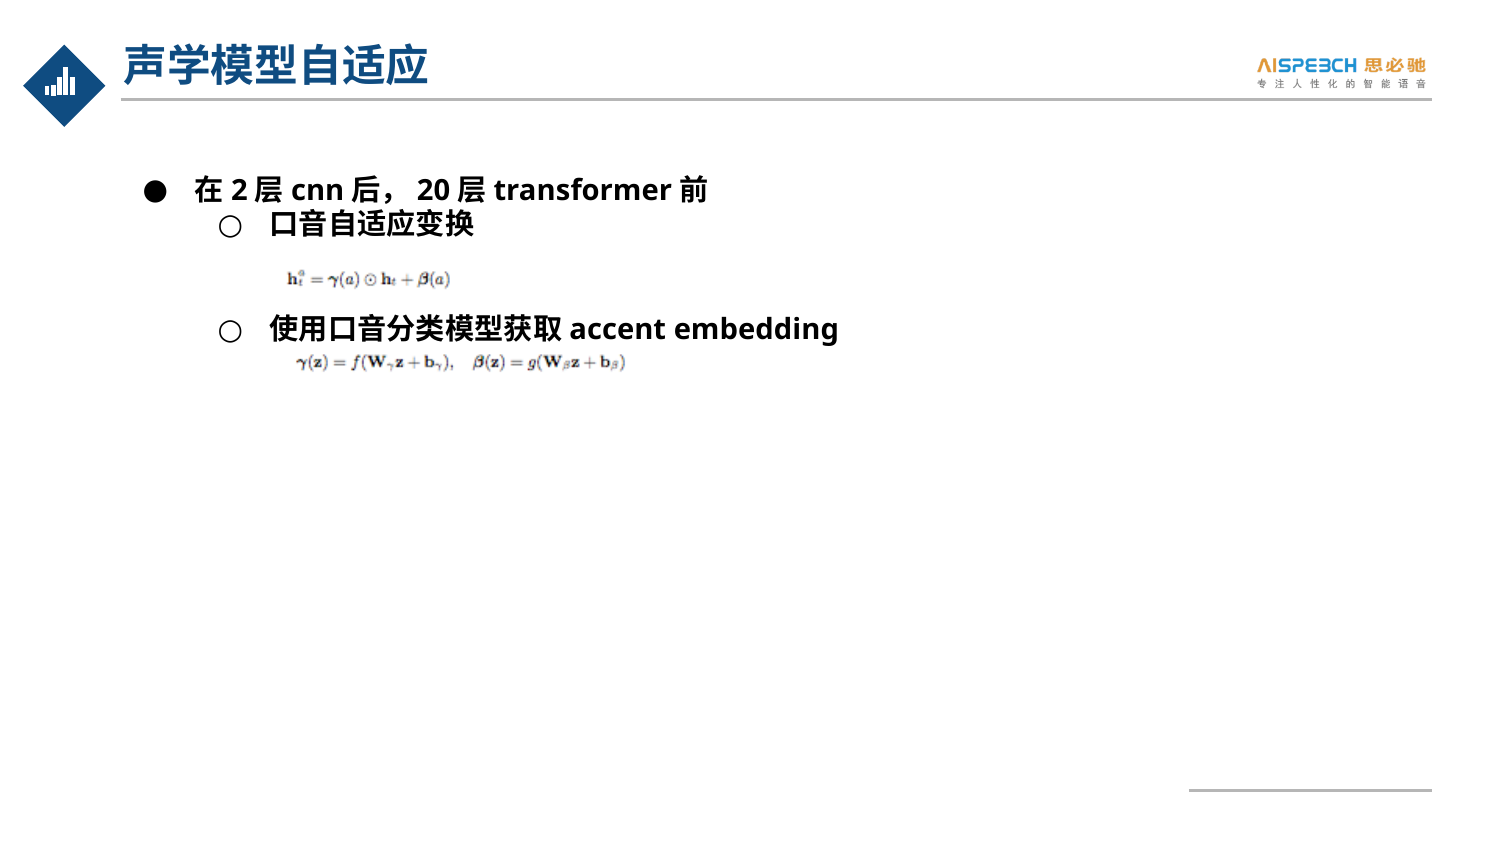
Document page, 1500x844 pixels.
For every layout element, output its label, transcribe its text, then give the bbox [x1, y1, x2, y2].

text_box 声学模型自适应 [112, 32, 1283, 96]
picture [266, 259, 479, 303]
text_box 在2层cnn后，20层transformer前 口音自适应变换 使用口音分类模型获取accent embedding [104, 155, 1415, 718]
picture [277, 341, 637, 380]
picture [1283, 48, 1432, 95]
